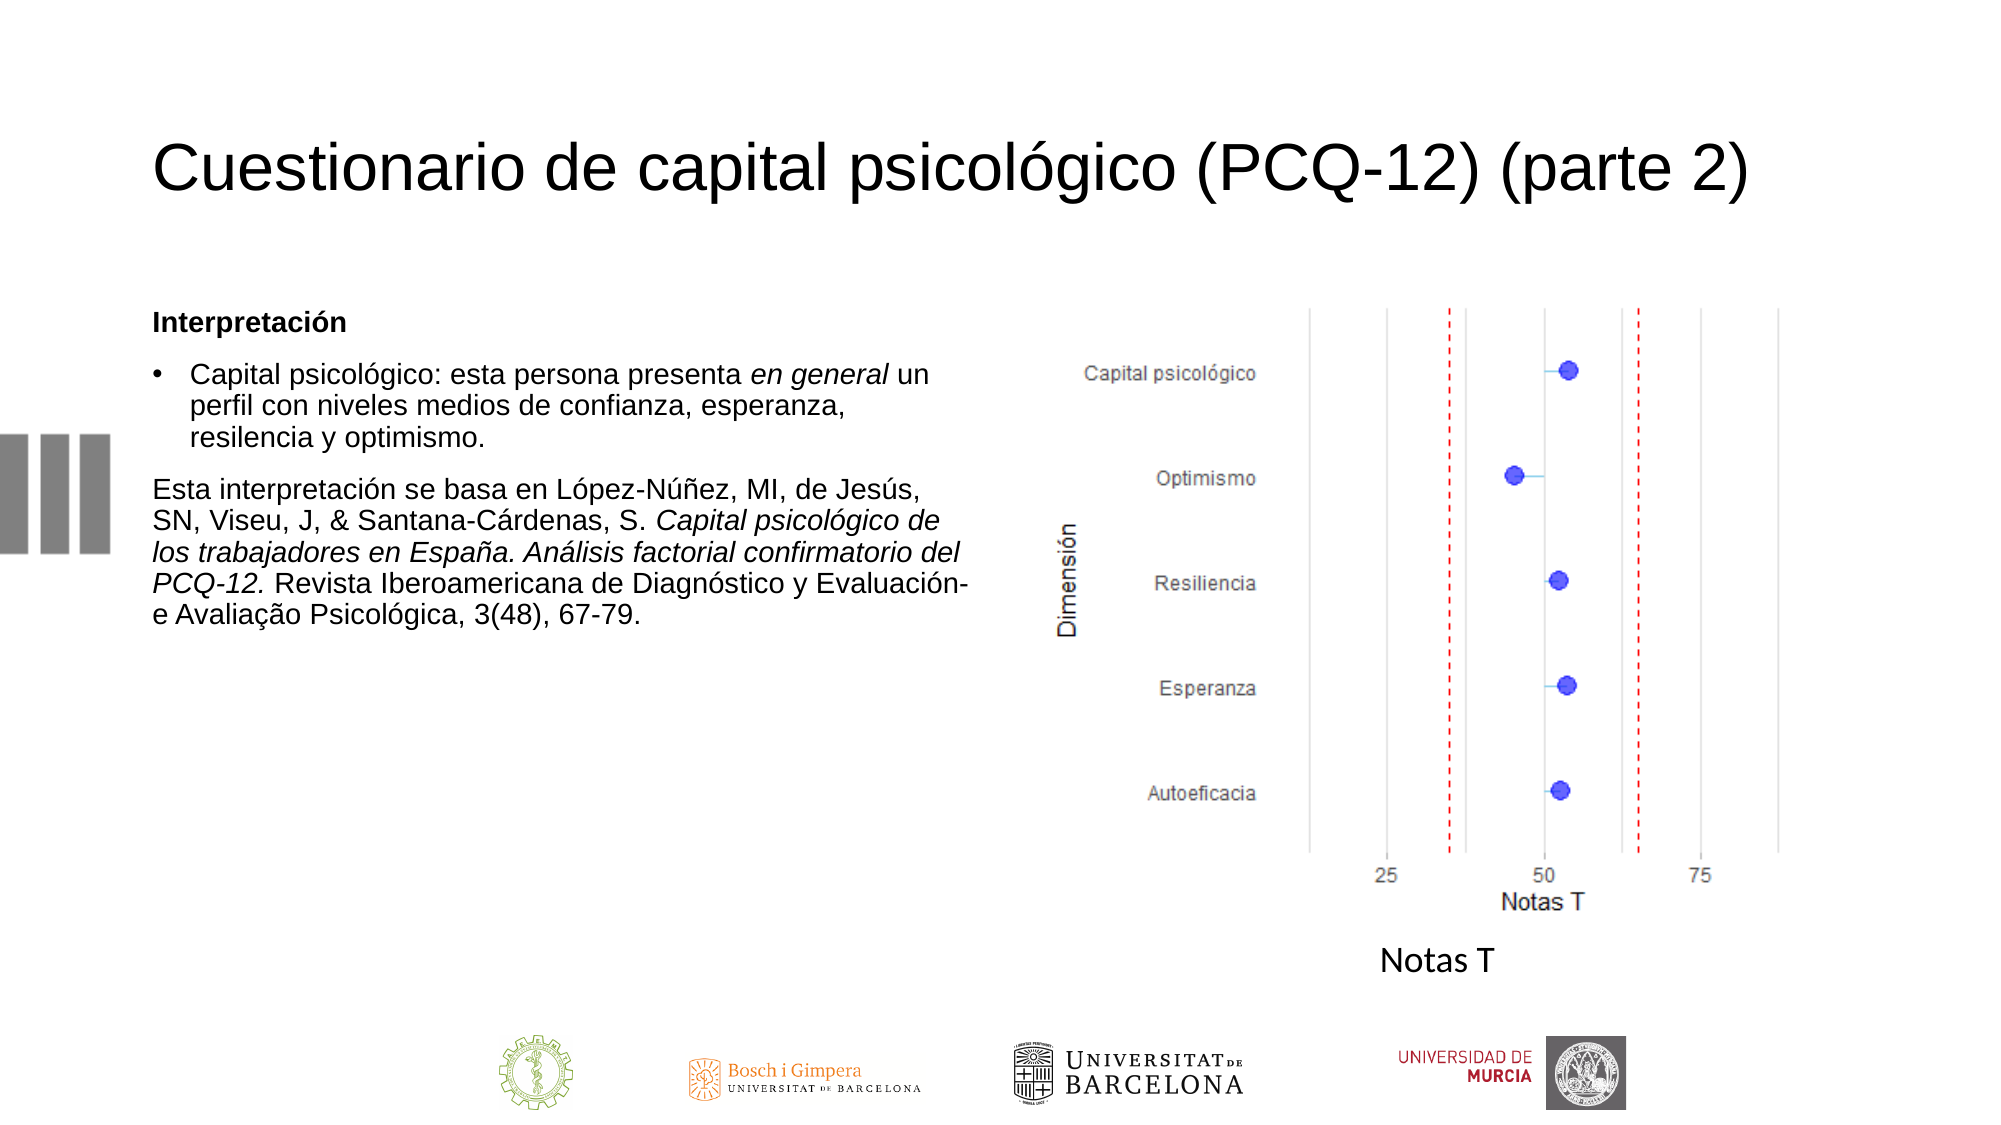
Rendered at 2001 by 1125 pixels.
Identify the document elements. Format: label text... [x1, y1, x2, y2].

picture [684, 1031, 926, 1125]
picture [1043, 297, 1832, 928]
picture [1331, 1036, 1627, 1110]
picture [1014, 1042, 1243, 1105]
picture [0, 420, 123, 563]
list Interpretación Capital psicológico: esta persona presenta en general un perfil con niveles medios de confianza, esperanza, resilencia y optimismo. Esta interpretación se basa en López-Núñez, MI, de Jesús, SN, Viseu, J, & Santana-Cárdenas, S. Capital psicológico de los trabajadores en España. Análisis factorial confirmatorio del PCQ-12. Revista Iberoamericana de Diagnóstico y Evaluación-e Avaliação Psicológica, 3(48), 67-79. [137, 299, 988, 1014]
text_box Notas T [1012, 927, 1863, 1011]
picture [499, 1035, 573, 1110]
title Cuestionario de capital psicológico (PCQ-12) (parte 2) [137, 59, 1863, 278]
